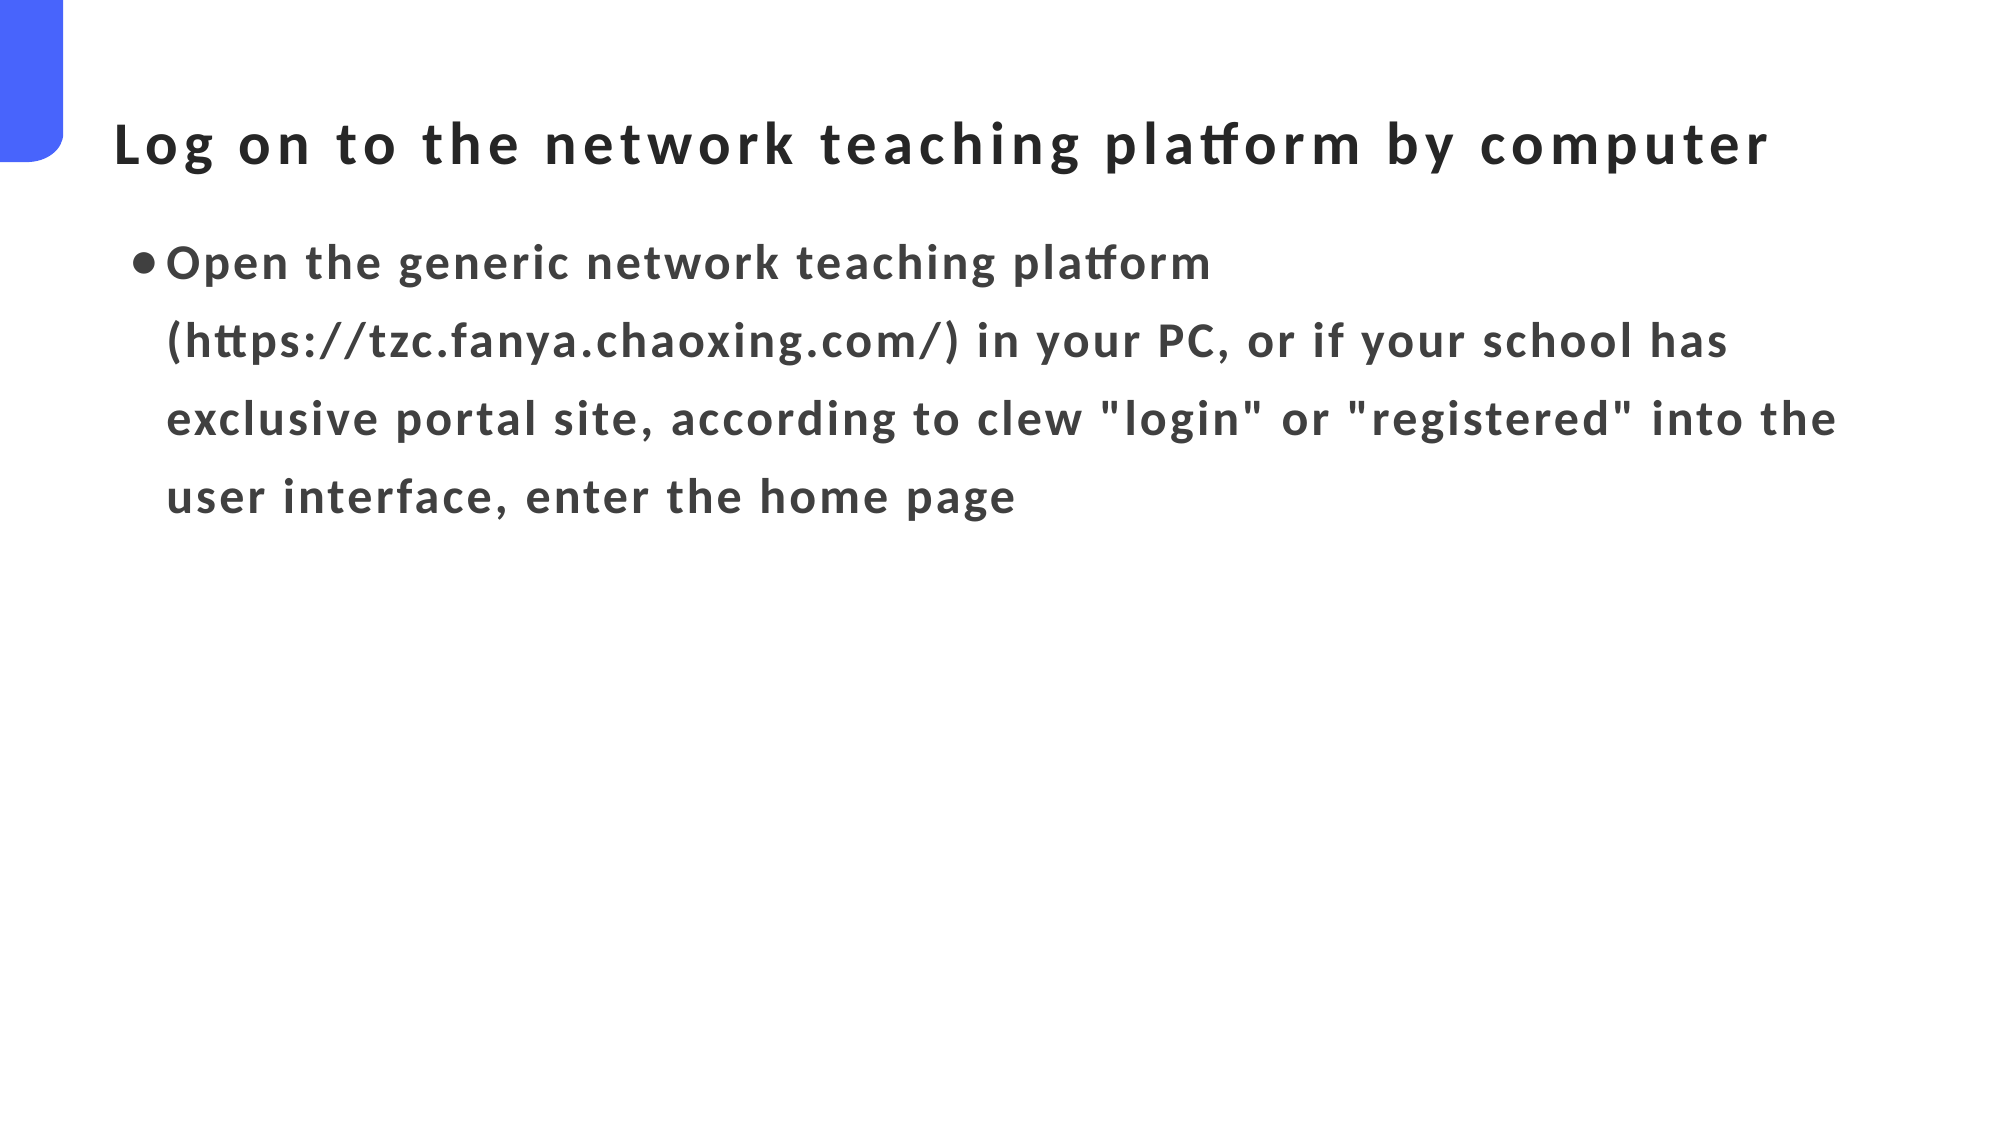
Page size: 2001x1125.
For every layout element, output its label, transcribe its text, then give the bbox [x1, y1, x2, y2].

list Open the generic network teaching platform (https://tzc.fanya.chaoxing.com/) in your PC, or if your school has exclusive portal site, according to clew "login" or "registered" into the user interface, enter the home page [114, 204, 1886, 1014]
title Log on to the network teaching platform by computer [114, 59, 1886, 178]
